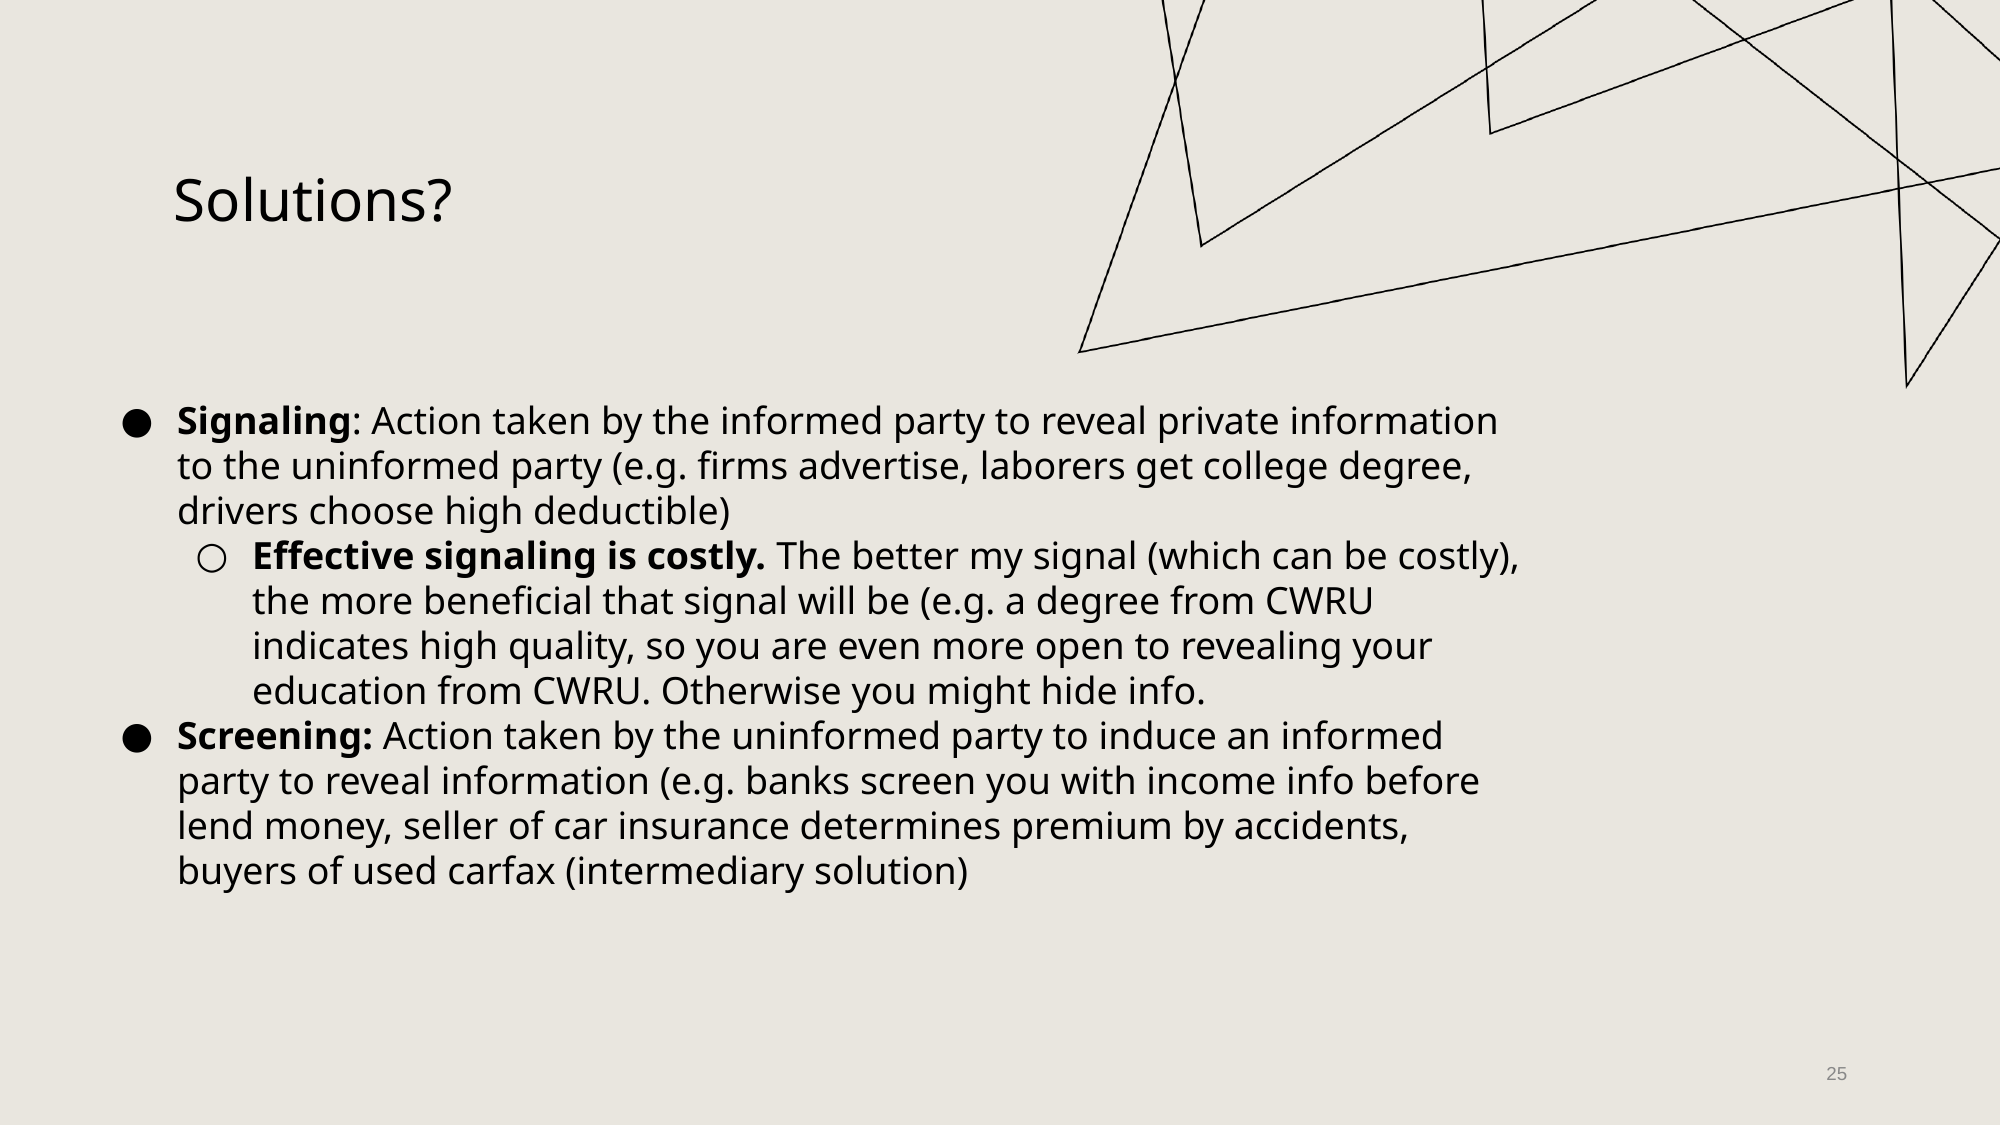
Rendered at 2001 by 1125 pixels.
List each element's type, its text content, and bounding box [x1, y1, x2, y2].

picture [1034, 0, 2000, 389]
text_box Signaling: Action taken by the informed party to reveal private information to the uninformed party (e.g. firms advertise, laborers get college degree, drivers choose high deductible) Effective signaling is costly. The better my signal (which can be costly), the more beneficial that signal will be (e.g. a degree from CWRU indicates high quality, so you are even more open to revealing your education from CWRU. Otherwise you might hide info. Screening: Action taken by the uninformed party to induce an informed party to reveal information (e.g. banks screen you with income info before lend money, seller of car insurance determines premium by accidents, buyers of used carfax (intermediary solution) [86, 381, 1541, 1043]
text_box Solutions? [158, 147, 1012, 248]
slide_number ‹#› [1412, 1042, 1863, 1103]
